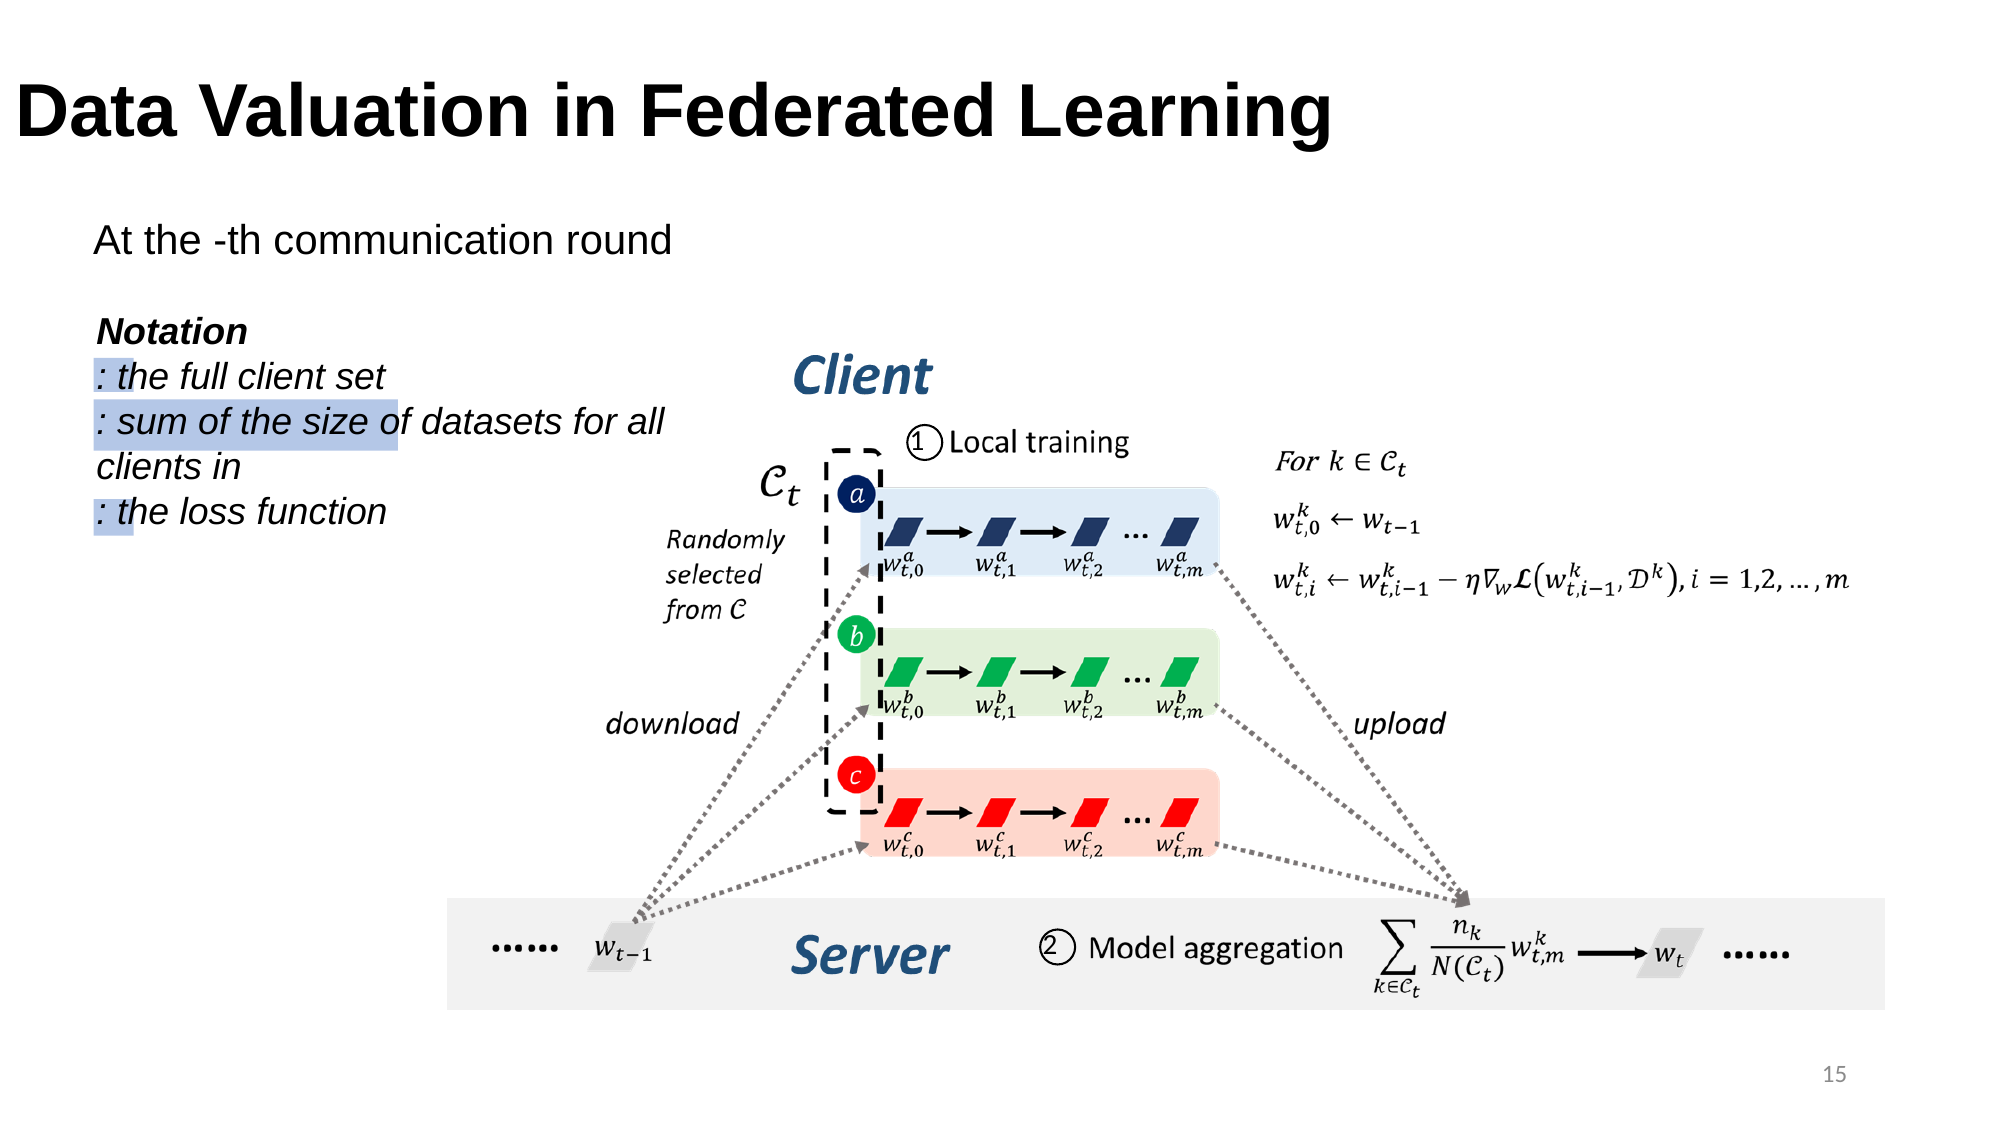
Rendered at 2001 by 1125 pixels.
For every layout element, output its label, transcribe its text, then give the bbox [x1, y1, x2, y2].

slide_number 15 [1412, 1042, 1863, 1103]
text_box [93, 398, 399, 452]
title Data Valuation in Federated Learning [0, 3, 2000, 221]
text_box [93, 498, 135, 537]
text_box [446, 319, 1967, 1025]
text_box [93, 357, 135, 393]
